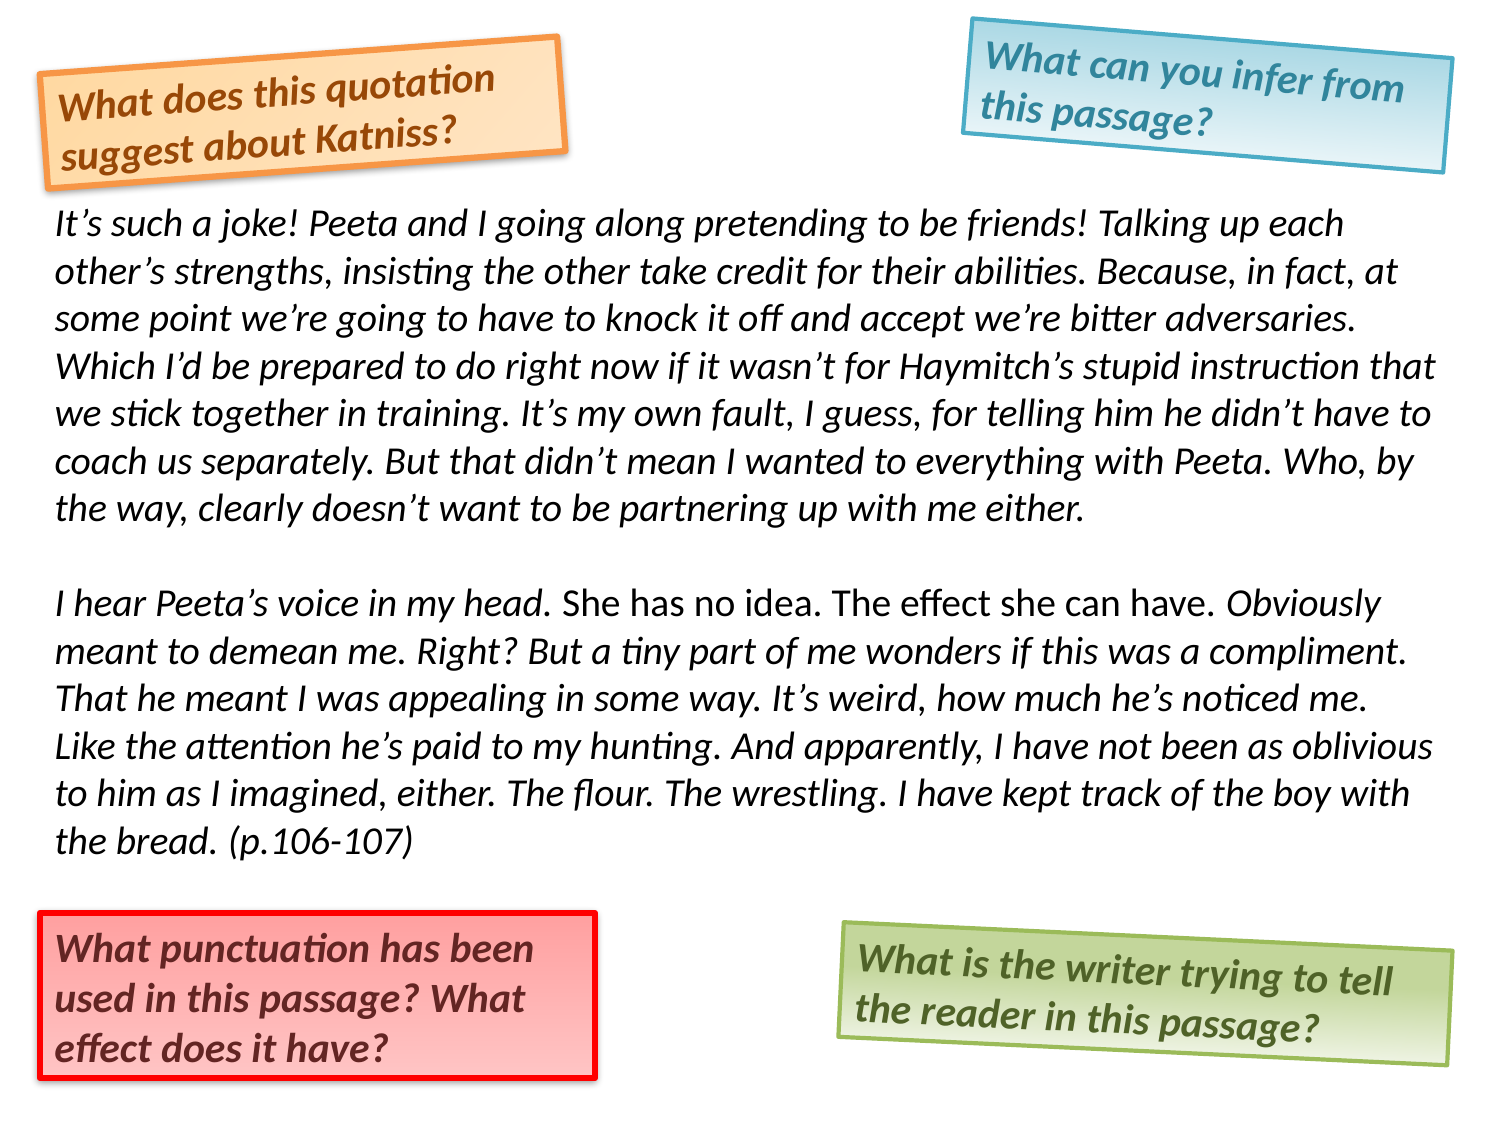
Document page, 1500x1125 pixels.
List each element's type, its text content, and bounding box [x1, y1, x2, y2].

text_box What can you infer from this passage? [960, 16, 1455, 175]
text_box It’s such a joke! Peeta and I going along pretending to be friends! Talking up each other’s strengths, insisting the other take credit for their abilities. Because, in fact, at some point we’re going to have to knock it off and accept we’re bitter adversaries. Which I’d be prepared to do right now if it wasn’t for Haymitch’s stupid instruction that we stick together in training. It’s my own fault, I guess, for telling him he didn’t have to coach us separately. But that didn’t mean I wanted to everything with Peeta. Who, by the way, clearly doesn’t want to be partnering up with me either. I hear Peeta’s voice in my head. She has no idea. The effect she can have. Obviously meant to demean me. Right? But a tiny part of me wonders if this was a compliment. That he meant I was appealing in some way. It’s weird, how much he’s noticed me. Like the attention he’s paid to my hunting. And apparently, I have not been as oblivious to him as I imagined, either. The flour. The wrestling. I have kept track of the boy with the bread. (p.106-107) [38, 188, 1455, 872]
text_box What is the writer trying to tell the reader in this passage? [836, 920, 1455, 1068]
text_box What punctuation has been used in this passage? What effect does it have? [39, 912, 596, 1079]
text_box What does this quotation suggest about Katniss? [38, 35, 567, 188]
